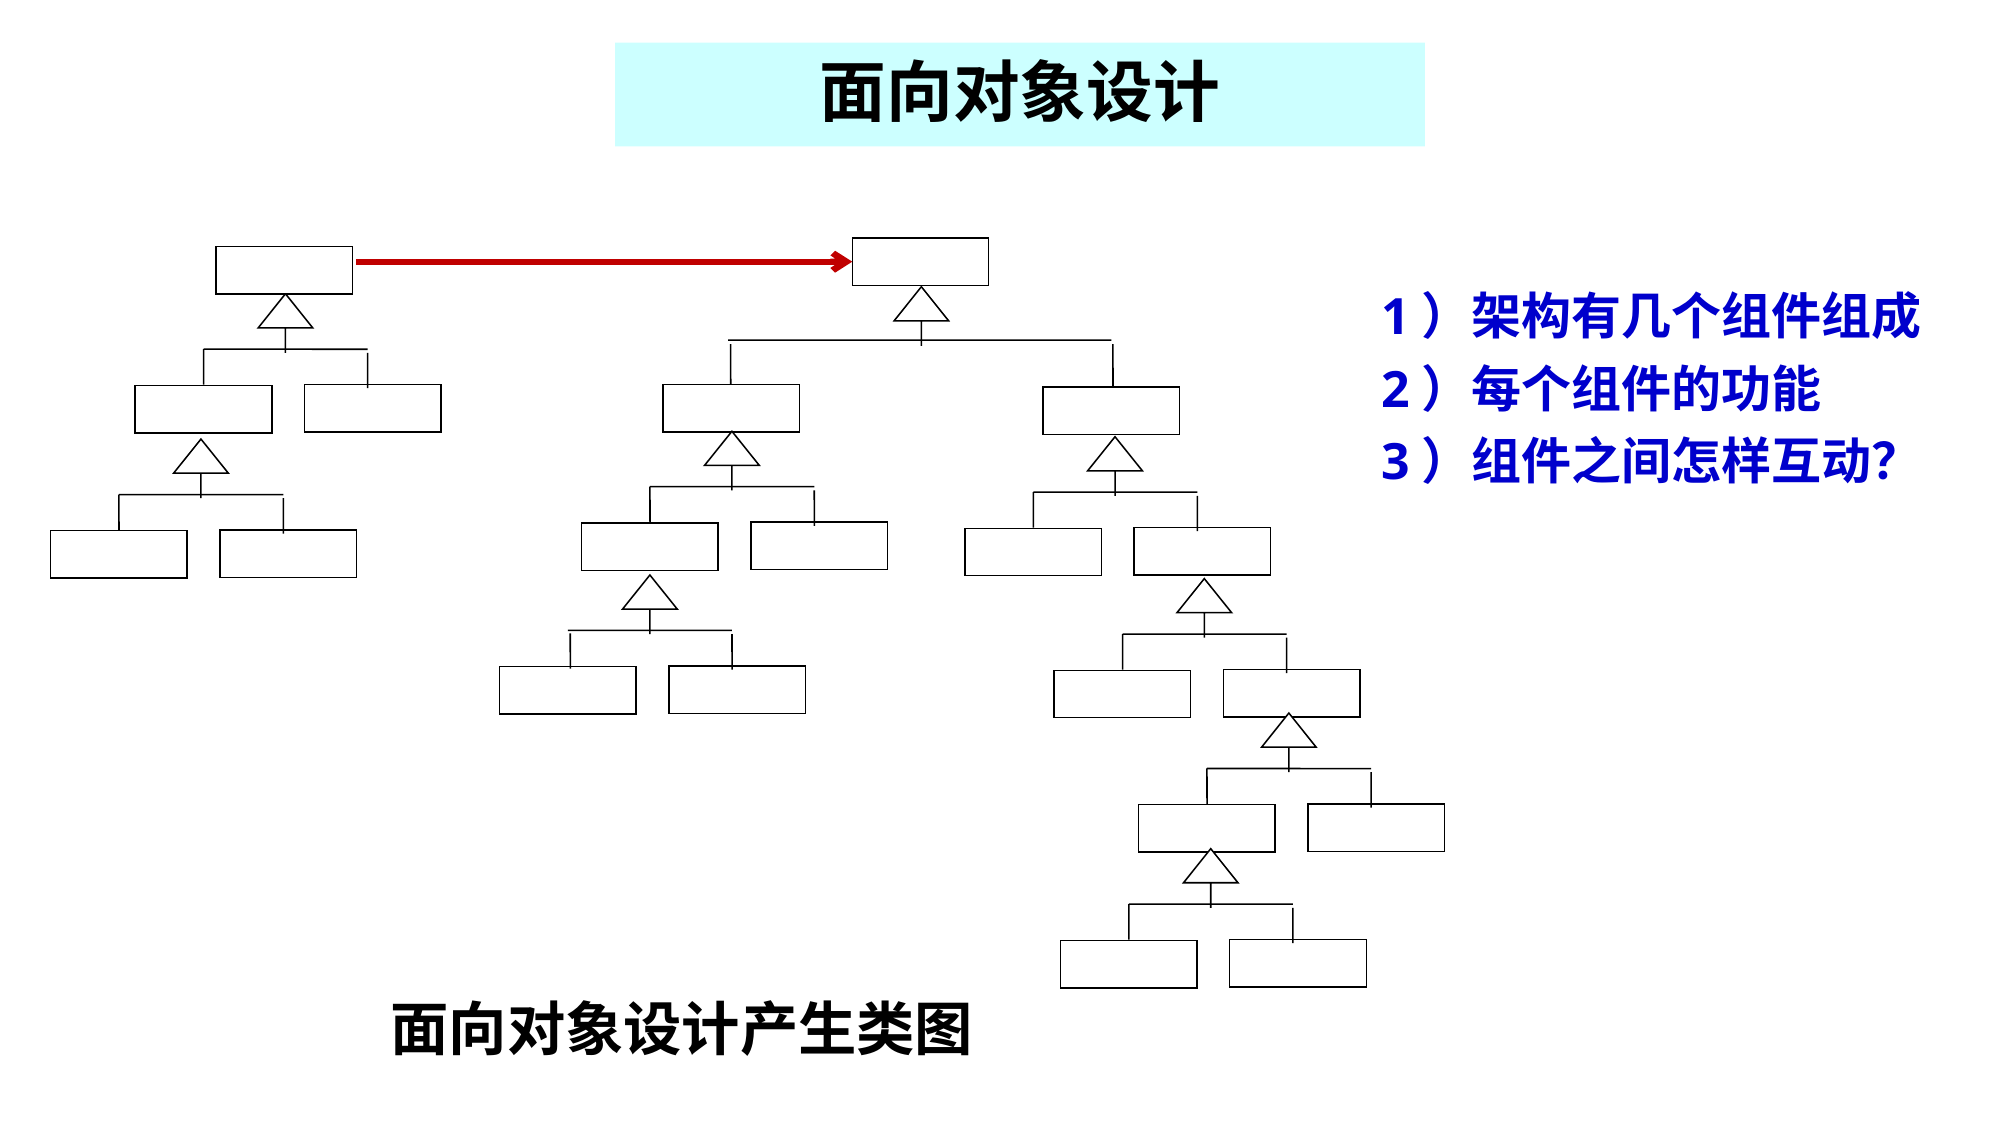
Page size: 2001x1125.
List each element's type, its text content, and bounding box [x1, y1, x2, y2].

text_box [173, 439, 229, 499]
text_box [1054, 670, 1191, 718]
text_box [215, 246, 353, 294]
text_box [663, 384, 800, 432]
text_box [1229, 939, 1367, 987]
text_box [219, 529, 357, 578]
text_box [50, 530, 188, 579]
text_box [581, 522, 719, 571]
text_box [1042, 387, 1180, 435]
text_box [668, 665, 806, 714]
text_box [1176, 578, 1232, 638]
text_box [1223, 669, 1360, 717]
text_box [1307, 803, 1445, 852]
text_box [852, 237, 989, 286]
text_box [1134, 527, 1271, 575]
text_box [304, 384, 442, 432]
text_box [135, 385, 272, 433]
text_box [1138, 804, 1276, 853]
text_box [1087, 436, 1143, 496]
text_box [1261, 713, 1317, 773]
text_box [258, 294, 313, 353]
title 面向对象设计 [615, 42, 1425, 147]
text_box [499, 666, 637, 715]
text_box [704, 431, 760, 491]
text_box [1060, 940, 1198, 988]
text_box [1183, 848, 1238, 908]
text_box [750, 522, 888, 570]
text_box [622, 575, 678, 635]
text_box [894, 286, 949, 346]
text_box 1）架构有几个组件组成 2）每个组件的功能 3）组件之间怎样互动？ [1366, 277, 1949, 497]
text_box [964, 528, 1102, 576]
text_box 面向对象设计产生类图 [375, 984, 1047, 1070]
